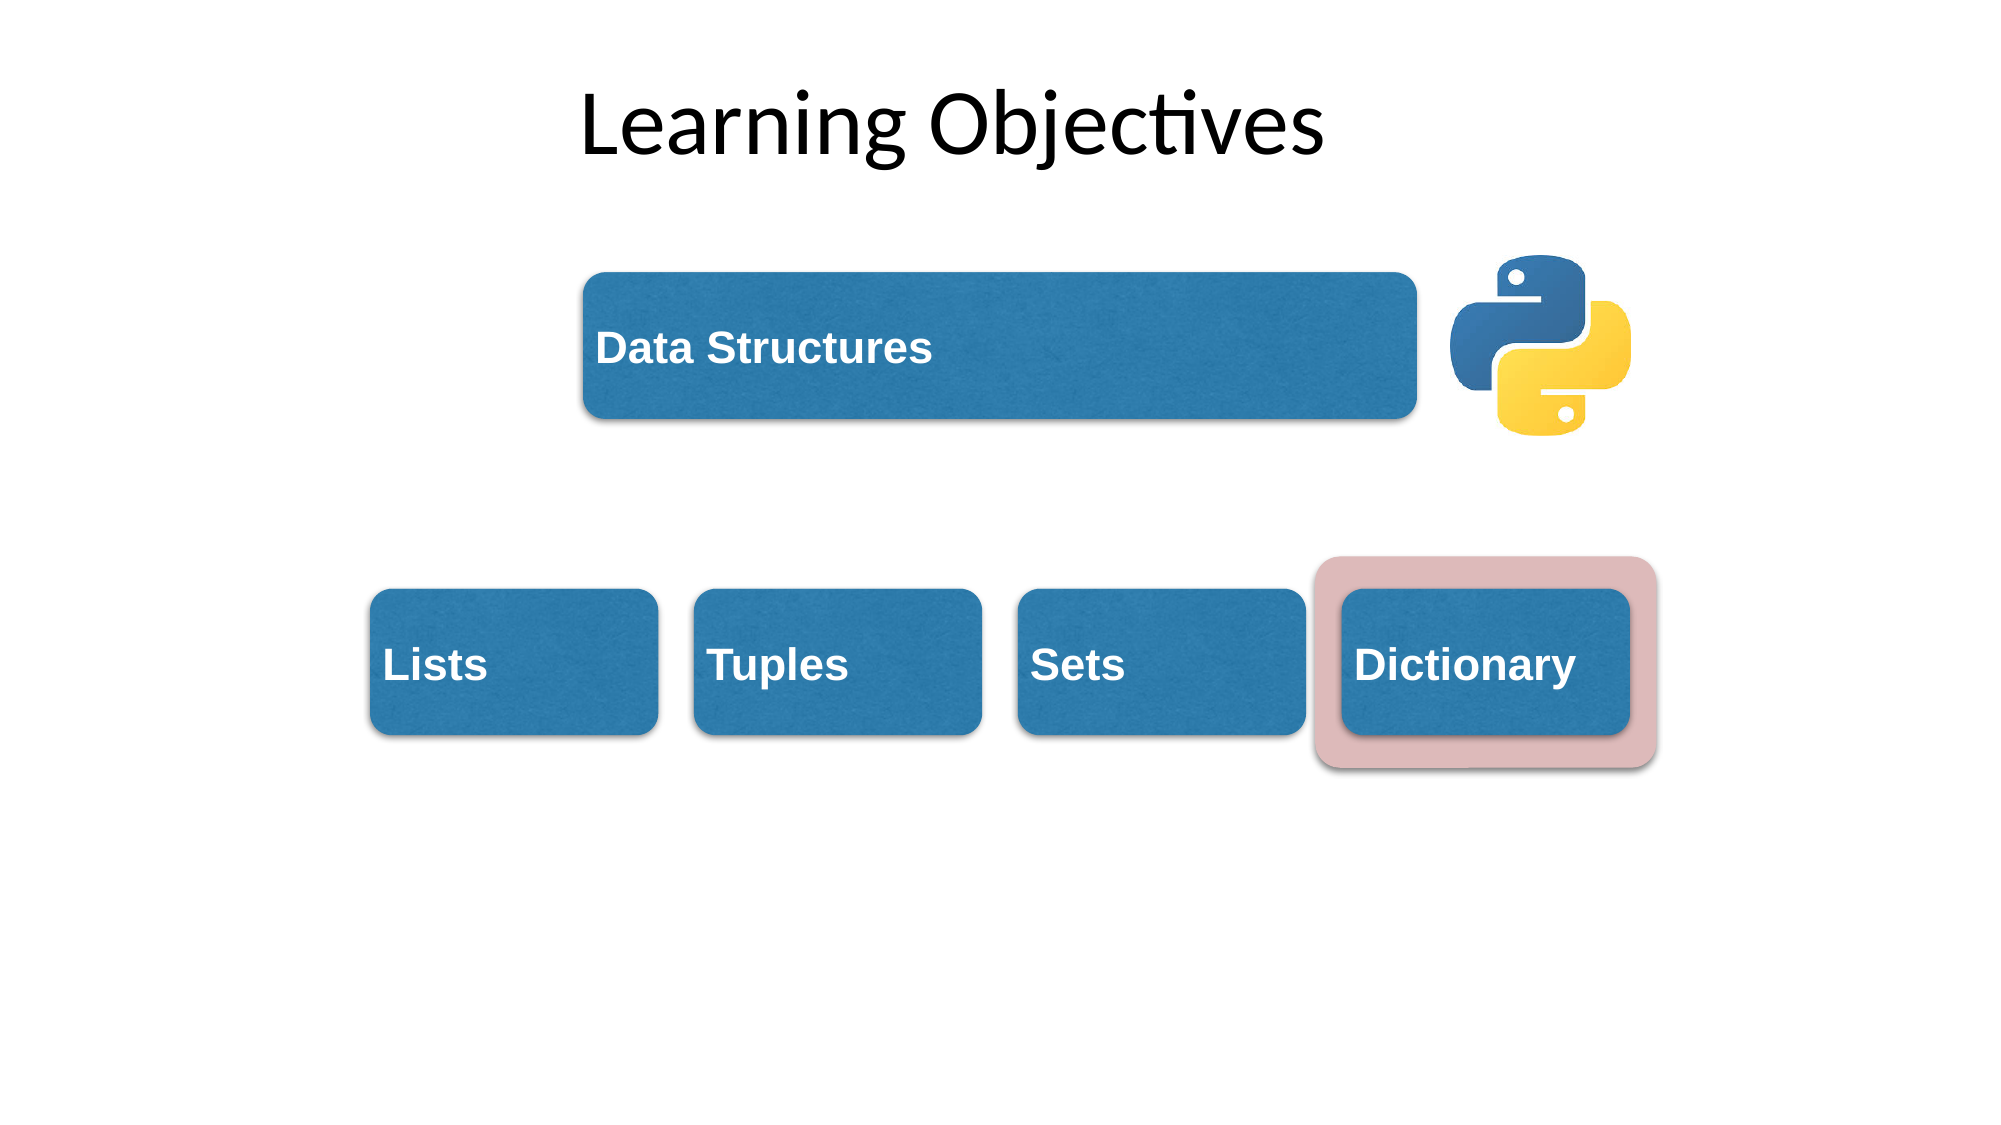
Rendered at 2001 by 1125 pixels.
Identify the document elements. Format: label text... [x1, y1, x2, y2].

text_box Data Structures [583, 272, 1417, 419]
text_box [1318, 559, 1654, 765]
text_box Dictionary [1341, 588, 1630, 736]
picture [1450, 255, 1631, 436]
text_box Tuples [693, 588, 983, 736]
text_box Sets [1017, 588, 1307, 736]
text_box Lists [370, 588, 659, 736]
text_box Learning Objectives [573, 55, 1333, 180]
